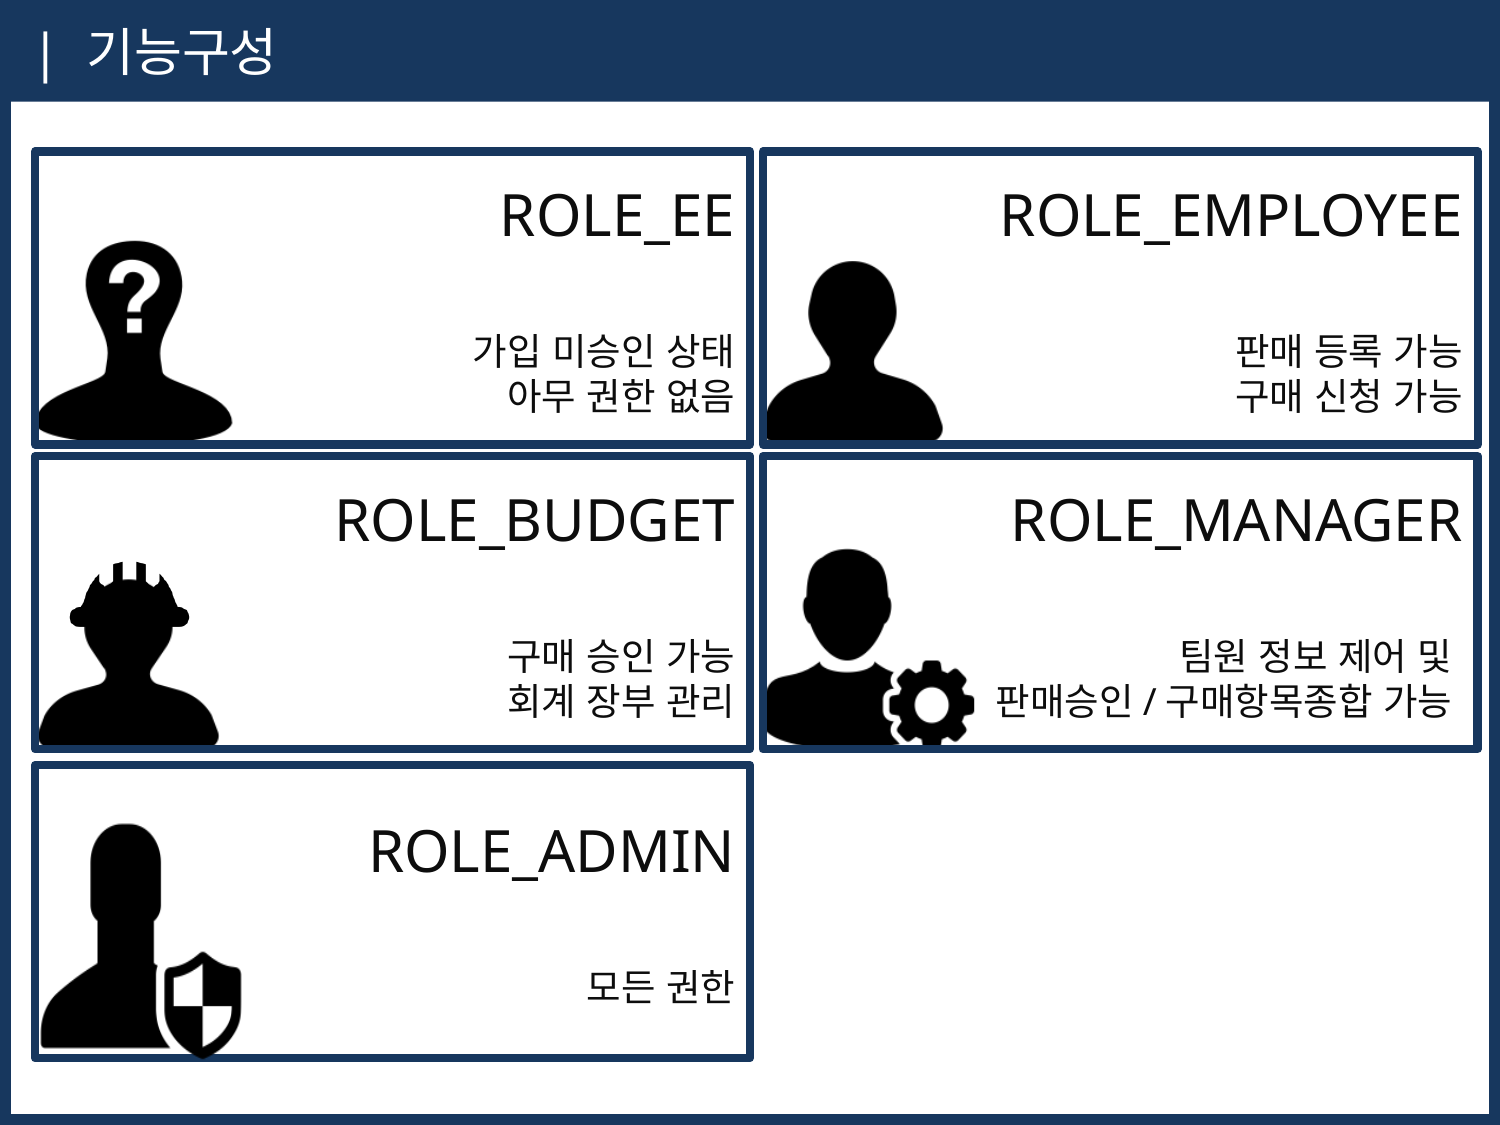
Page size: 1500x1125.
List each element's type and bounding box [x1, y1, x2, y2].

text_box [34, 781, 751, 1071]
text_box [11, 455, 751, 773]
text_box [751, 151, 1478, 469]
text_box [23, 151, 751, 457]
text_box [0, 0, 1500, 1125]
text_box [755, 476, 1478, 773]
